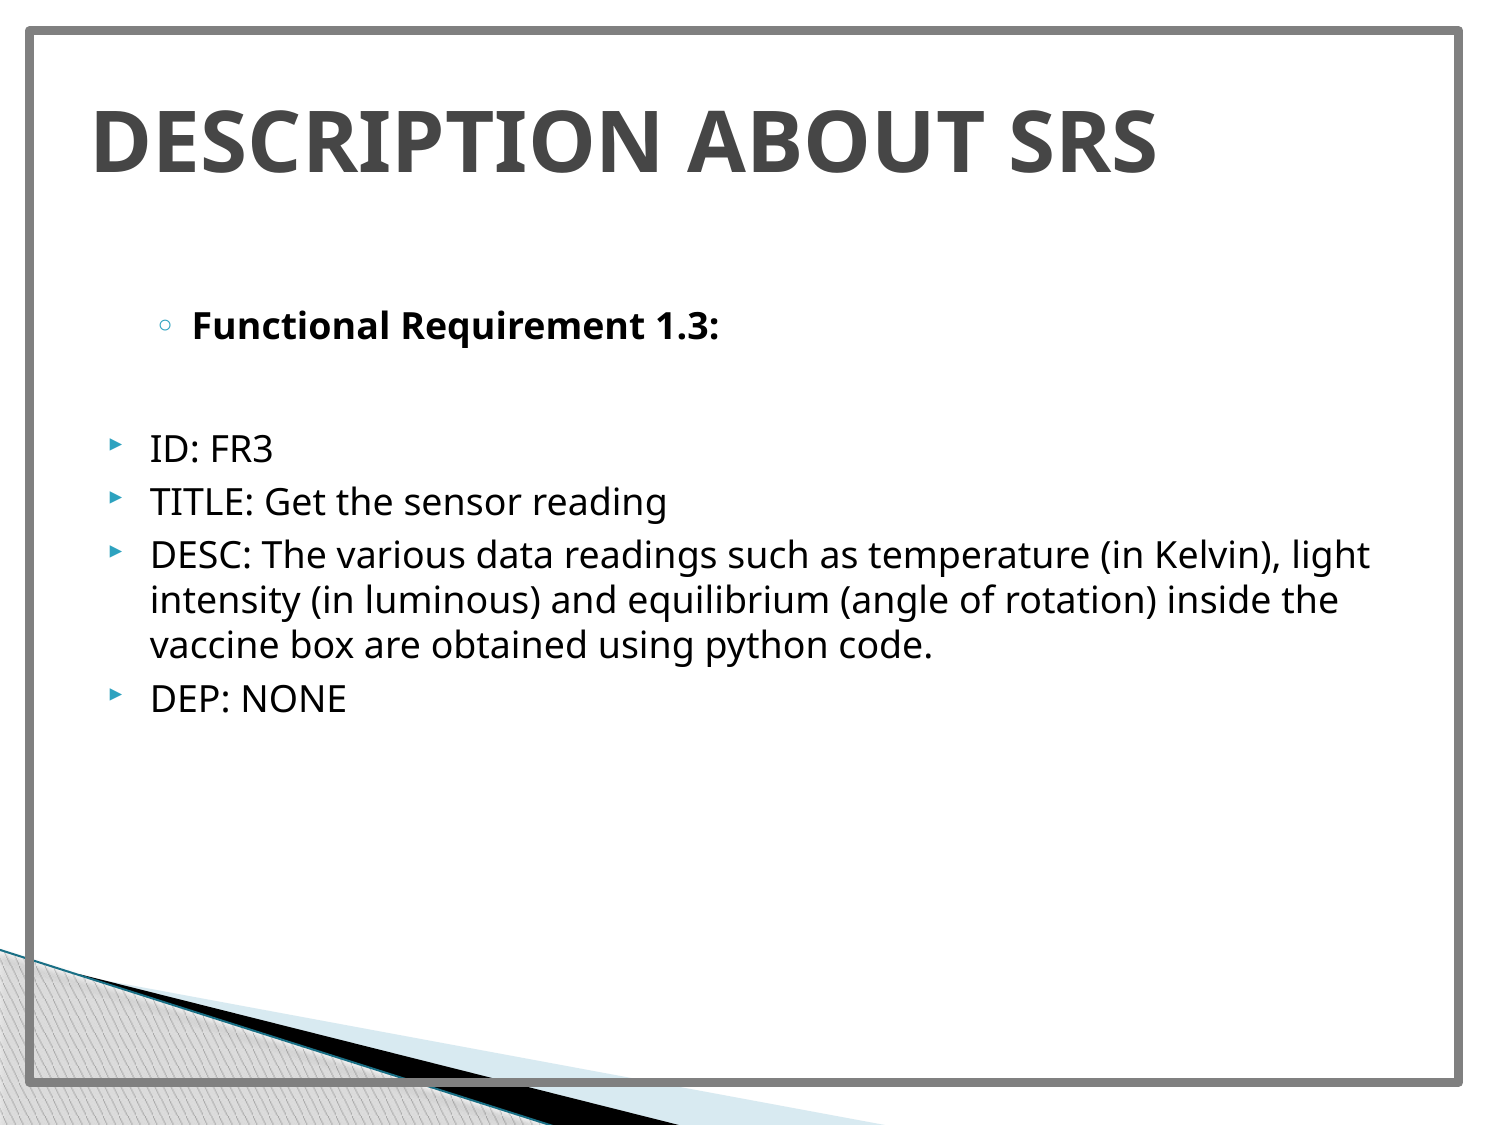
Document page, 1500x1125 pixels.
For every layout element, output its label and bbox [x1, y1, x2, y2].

text_box [25, 26, 1463, 1087]
